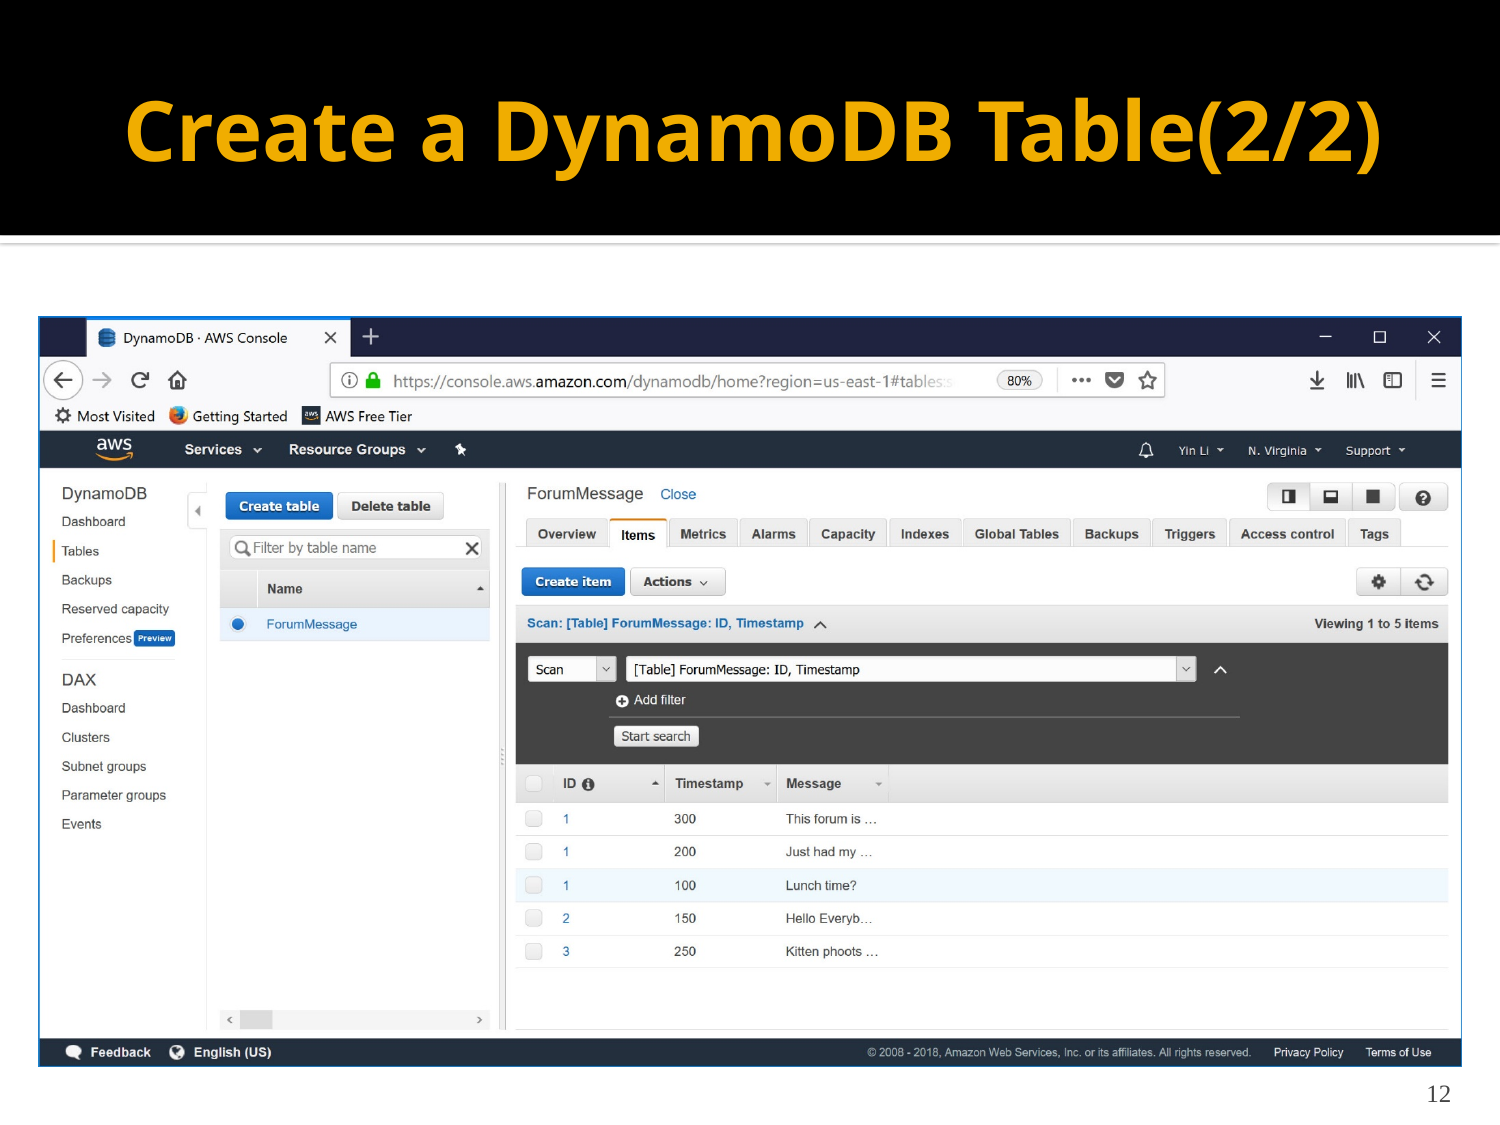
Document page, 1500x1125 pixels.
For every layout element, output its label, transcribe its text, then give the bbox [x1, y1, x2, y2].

picture [38, 316, 1462, 1067]
slide_number 12 [1345, 1062, 1467, 1108]
title Create a DynamoDB Table(2/2) [75, 25, 1425, 231]
